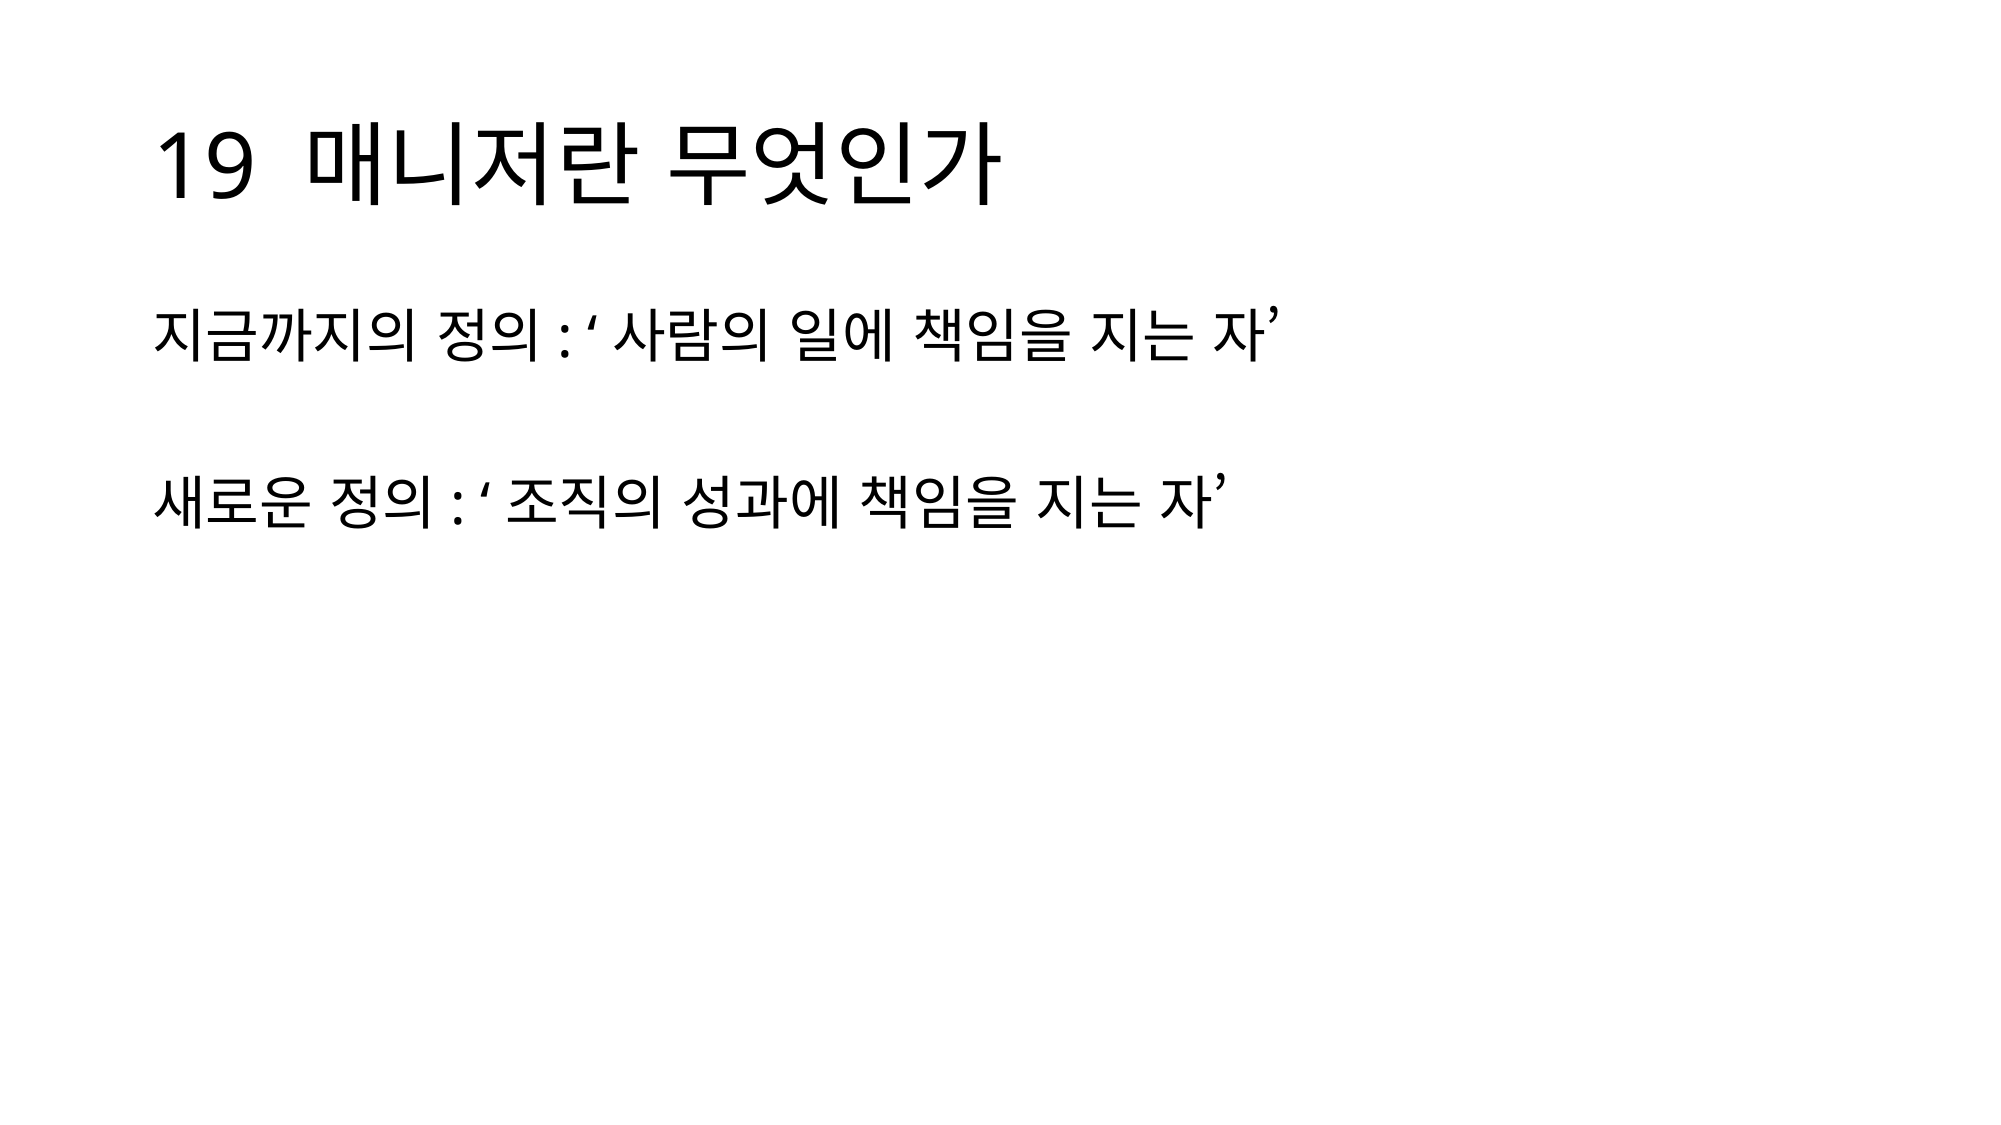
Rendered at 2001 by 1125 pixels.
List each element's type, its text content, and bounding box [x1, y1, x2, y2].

title 19 매니저란 무엇인가 [137, 59, 1863, 278]
list 지금까지의 정의: ‘사람의 일에 책임을 지는 자’ 새로운 정의: ‘조직의 성과에 책임을 지는 자’ [137, 299, 1863, 1014]
